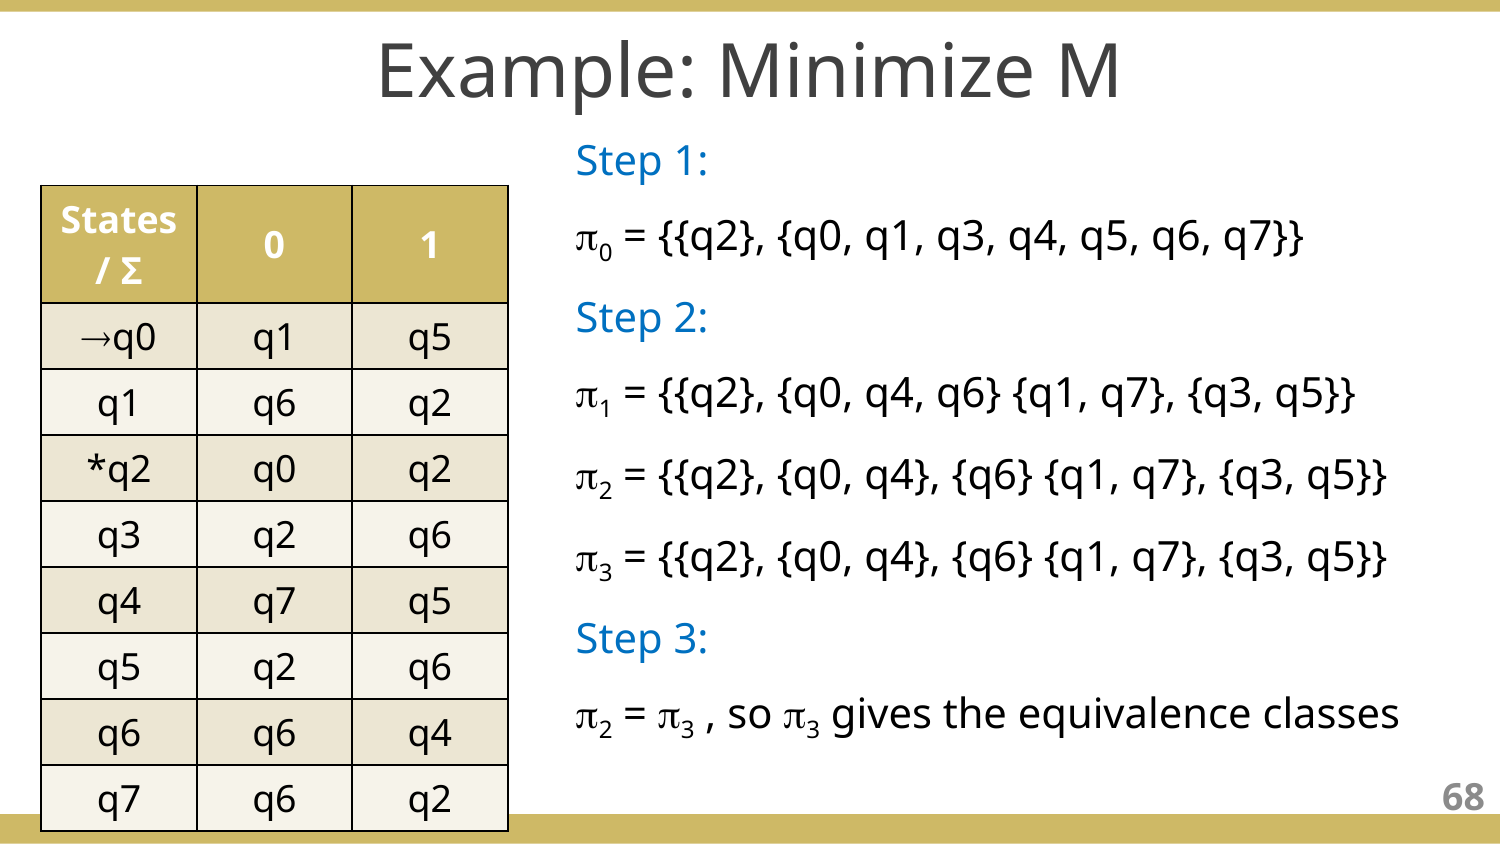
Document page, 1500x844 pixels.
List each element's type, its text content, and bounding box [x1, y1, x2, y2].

table_header 0 [198, 186, 351, 302]
table_cell q6 [42, 700, 196, 764]
table_cell q0 [42, 304, 196, 368]
table_cell q1 [198, 304, 351, 368]
table_cell q2 [198, 502, 351, 566]
table_cell q2 [353, 370, 507, 434]
table_header 1 [353, 186, 507, 302]
table_cell q5 [353, 304, 507, 368]
table_cell q5 [353, 568, 507, 632]
table_header States / Σ [42, 186, 196, 302]
table_cell q4 [353, 700, 507, 764]
text_box Step 1: 0 = {{q2}, {q0, q1, q3, q4, q5, q6, q7}} Step 2: 1 = {{q2}, {q0, q4, q6} {q1, q7}, {q3, q5}} 2 = {{q2}, {q0, q4}, {q6} {q1, q7}, {q3, q5}} 3 = {{q2}, {q0, q4}, {q6} {q1, q7}, {q3, q5}} Step 3: 2 = 3 , so 3 gives the equivalence classes [560, 126, 1471, 751]
table_cell *q2 [42, 436, 196, 500]
table_cell q1 [42, 370, 196, 434]
table_cell q6 [198, 700, 351, 764]
slide_number 68 [1149, 776, 1500, 822]
table_cell q2 [198, 634, 351, 698]
table_cell q6 [353, 502, 507, 566]
table_cell q6 [353, 634, 507, 698]
table_cell q2 [353, 766, 507, 830]
table_cell q7 [198, 568, 351, 632]
table_cell q6 [198, 766, 351, 830]
table_cell q6 [198, 370, 351, 434]
table_cell q0 [198, 436, 351, 500]
table_cell q7 [42, 766, 196, 830]
list Example: Minimize M [0, 20, 1500, 115]
table_cell q2 [353, 436, 507, 500]
table_cell q4 [42, 568, 196, 632]
table_cell q3 [42, 502, 196, 566]
table_cell q5 [42, 634, 196, 698]
